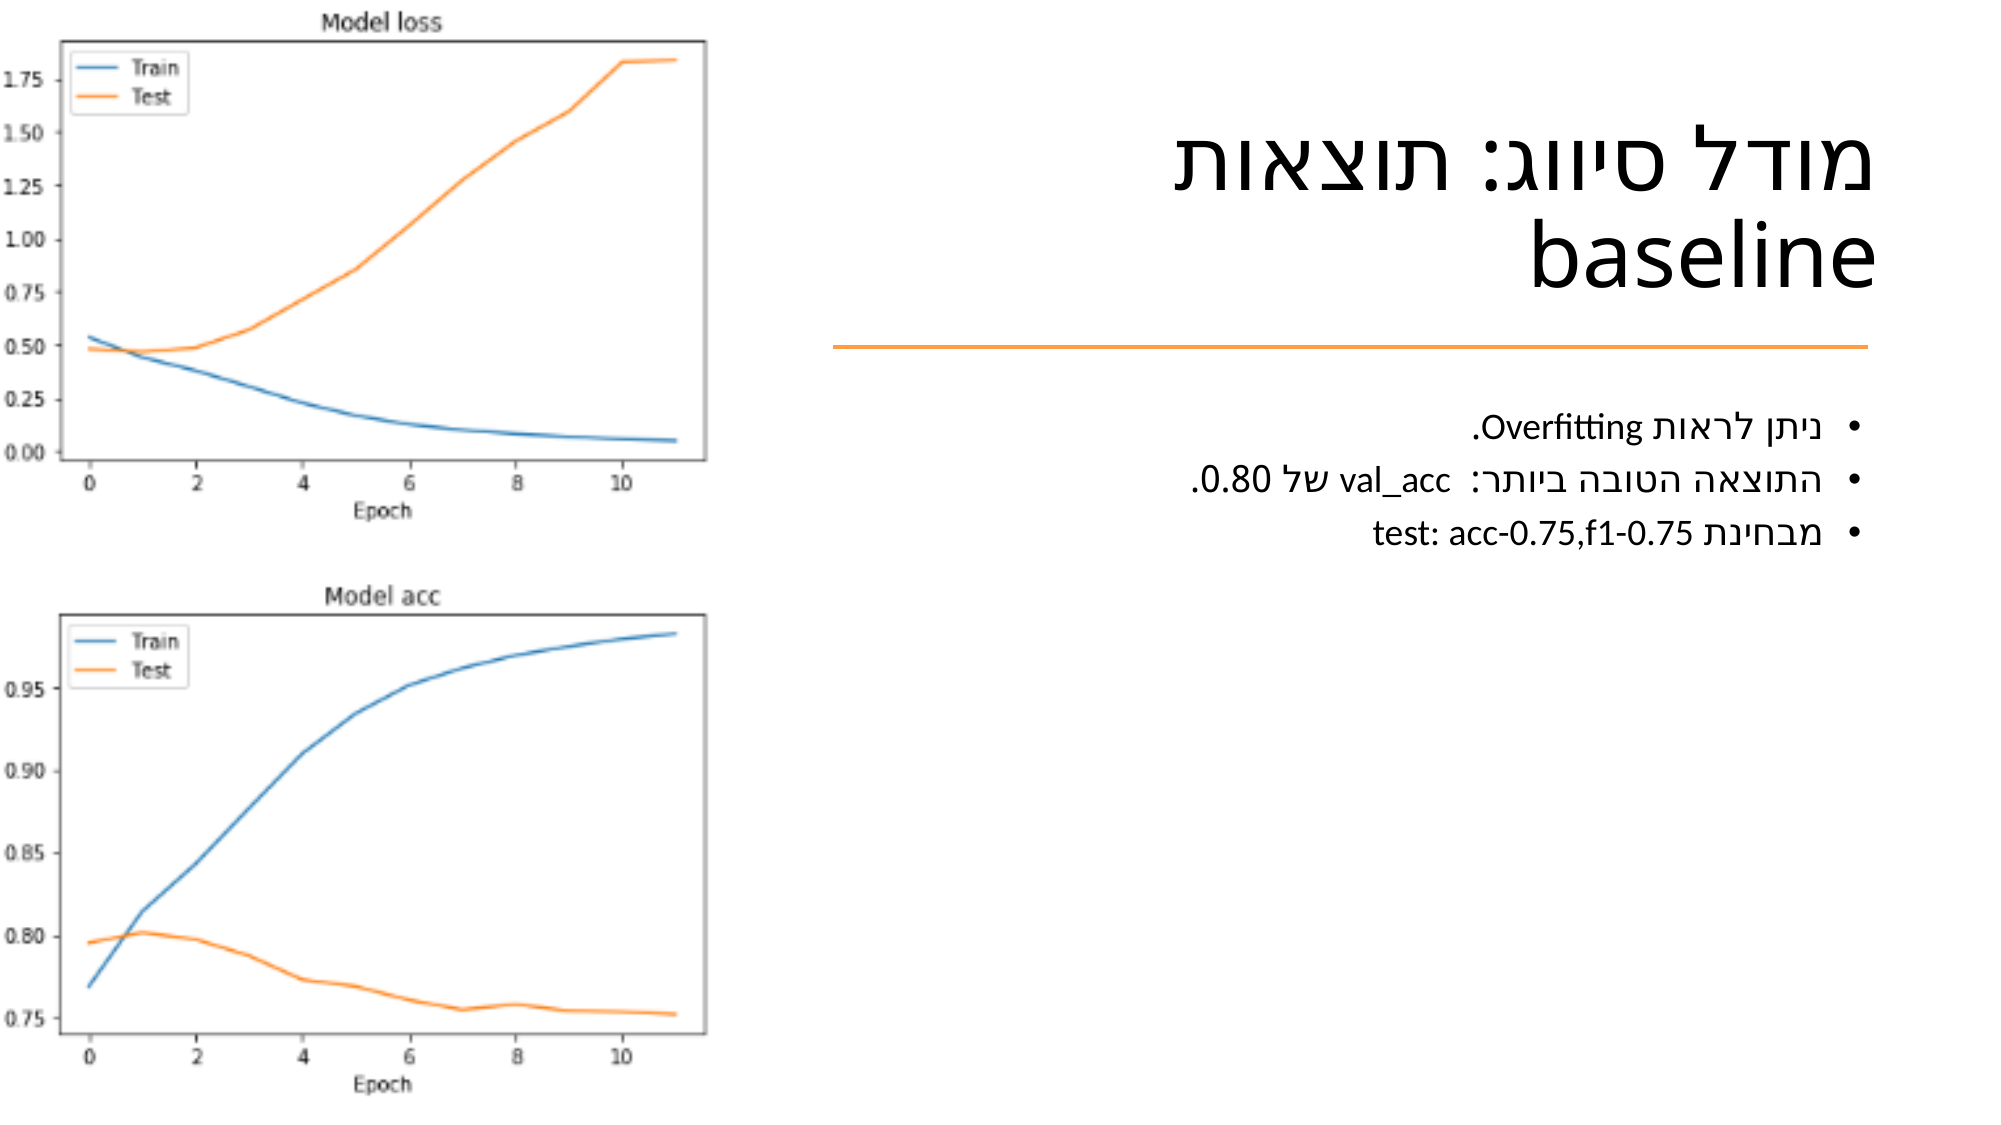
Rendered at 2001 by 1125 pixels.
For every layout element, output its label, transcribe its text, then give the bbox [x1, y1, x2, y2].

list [0, 0, 761, 1125]
title מודל סיווג: תוצאות baseline [814, 103, 1895, 315]
text_box ניתן לראות Overfitting. התוצאה הטובה ביותר: val_acc של 0.80. מבחינת test: acc-0.75,f1-0.75 [814, 399, 1895, 1021]
